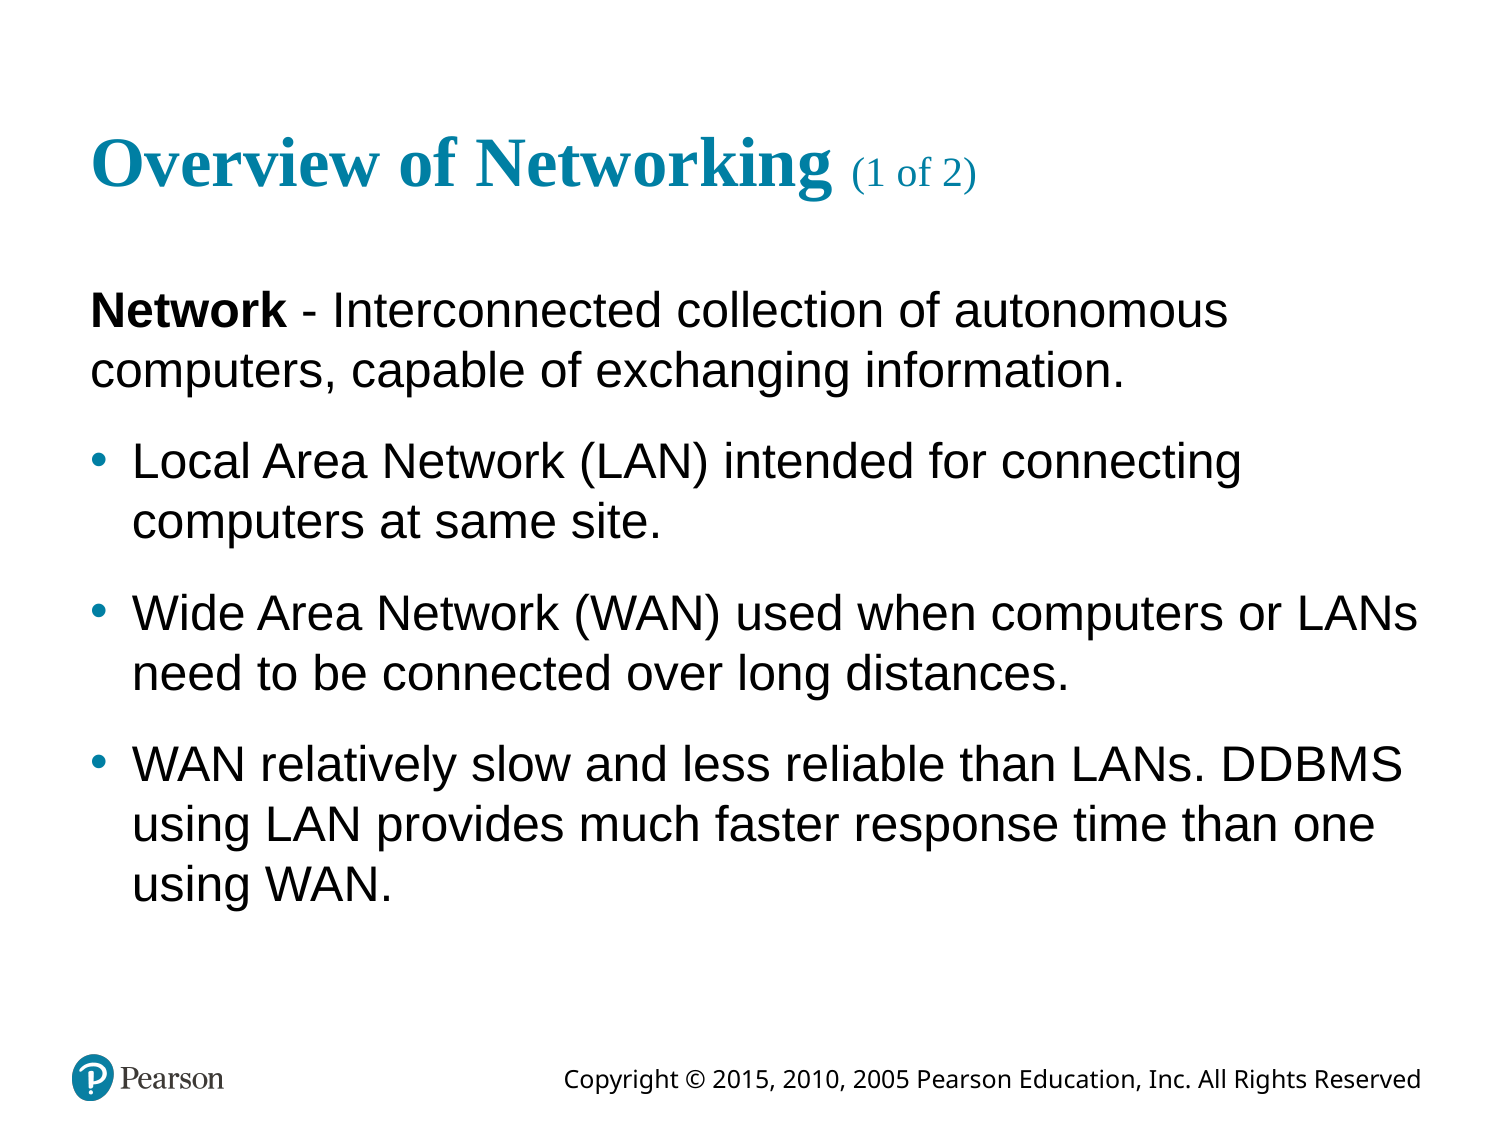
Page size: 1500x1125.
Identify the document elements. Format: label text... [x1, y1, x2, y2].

list Network - Interconnected collection of autonomous computers, capable of exchanging information. Local Area Network (LAN) intended for connecting computers at same site. Wide Area Network (WAN) used when computers or LANs need to be connected over long distances. WAN relatively slow and less reliable than LANs. D D B M S using LAN provides much faster response time than one using WAN. [75, 262, 1458, 916]
picture [72, 1087, 83, 1101]
picture [80, 1063, 106, 1088]
title Overview of Networking (1 of 2) [75, 35, 1425, 216]
picture [72, 1054, 88, 1070]
picture [98, 1054, 224, 1101]
